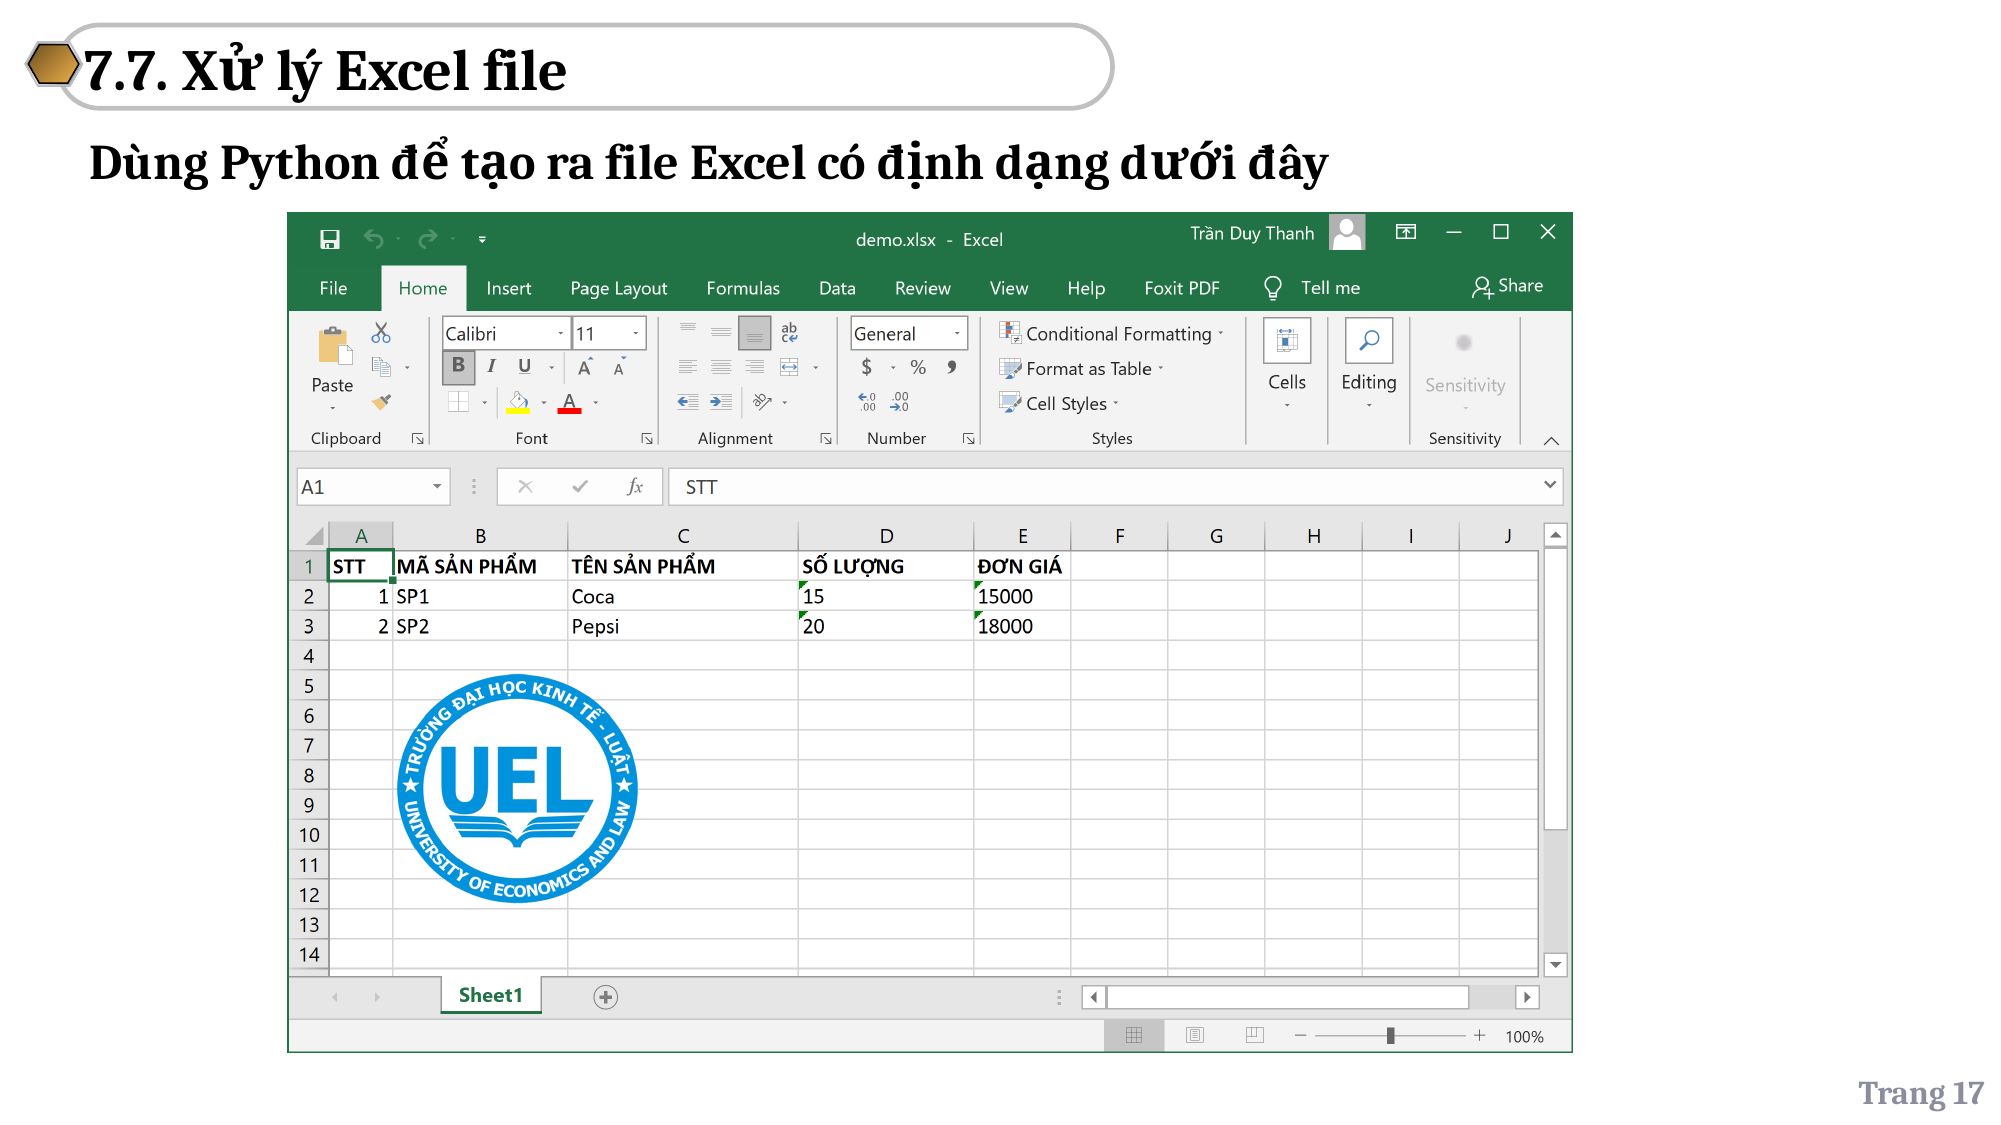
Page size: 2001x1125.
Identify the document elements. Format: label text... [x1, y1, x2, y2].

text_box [24, 24, 1113, 109]
slide_number Trang 17 [1533, 1060, 2000, 1121]
picture [287, 212, 1574, 1053]
text_box Dùng Python để tạo ra file Excel có định dạng dưới đây [74, 122, 1950, 984]
